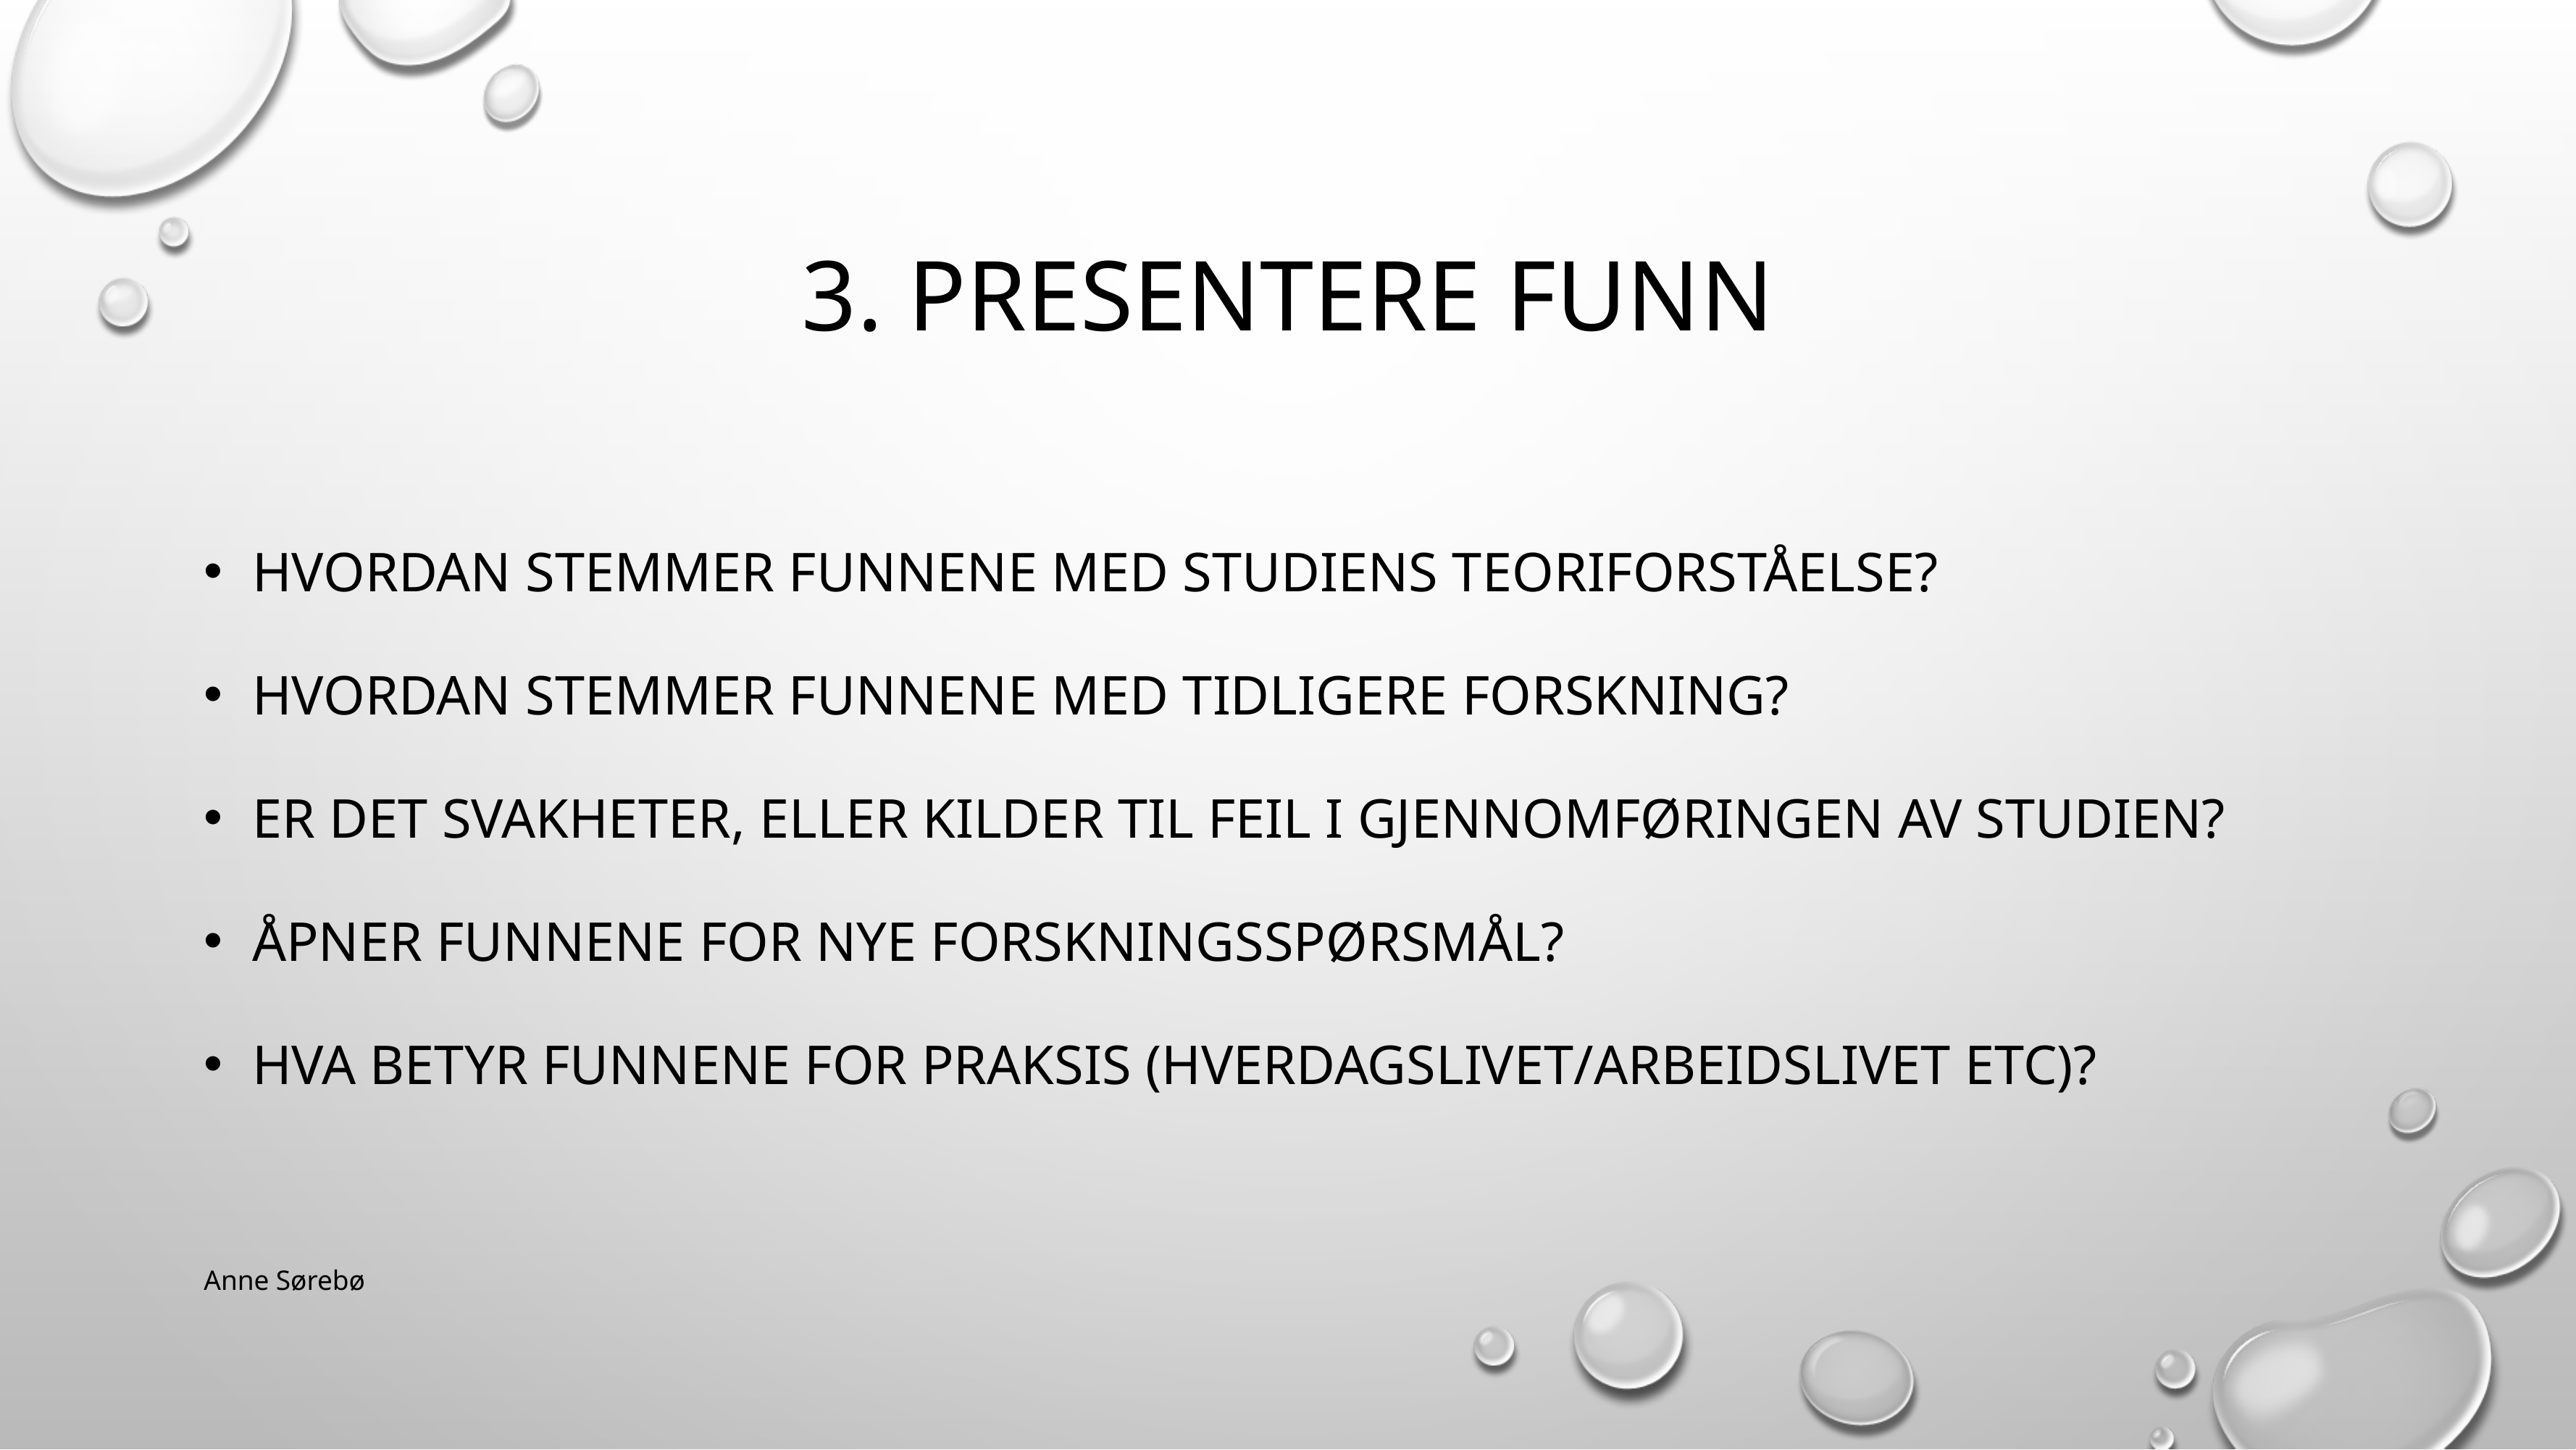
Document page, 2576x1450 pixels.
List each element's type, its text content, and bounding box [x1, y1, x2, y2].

title 3. Presentere funn [193, 130, 2383, 468]
footer Anne Sørebø [193, 1243, 1603, 1321]
picture [0, 0, 2576, 1449]
list Hvordan stemmer funnene med studiens teoriforståelse? Hvordan stemmer funnene med tidligere forskning? Er det svakheter, eller kilder til feil i gjennomføringen av studien? Åpner funnene for nye forskningsspørsmål? Hva betyr funnene for praksis (hverdagslivet/arbeidslivet etc)? [193, 500, 2383, 1224]
